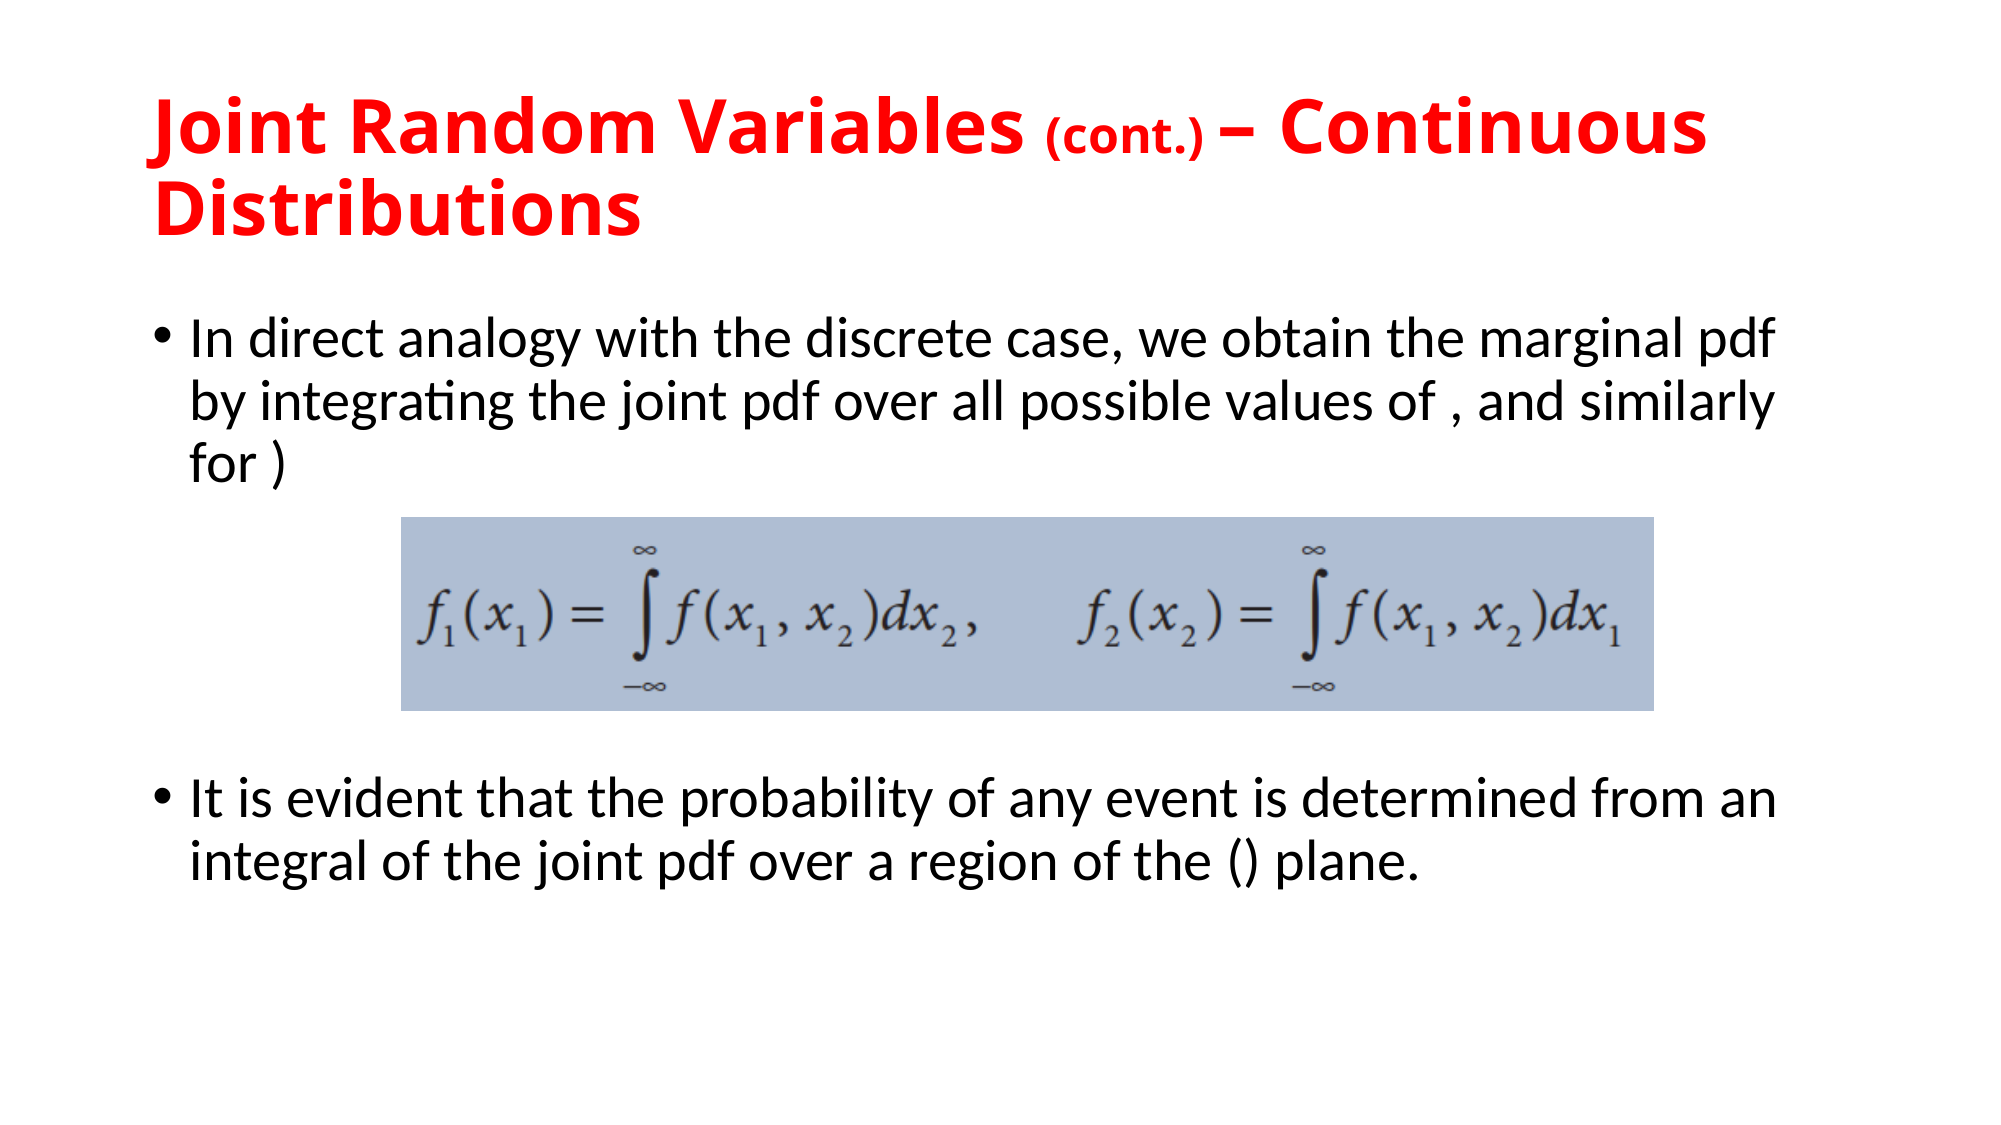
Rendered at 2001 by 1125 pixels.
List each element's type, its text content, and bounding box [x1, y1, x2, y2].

picture [401, 517, 1654, 711]
title Joint Random Variables (cont.) – Continuous Distributions [137, 59, 1863, 278]
